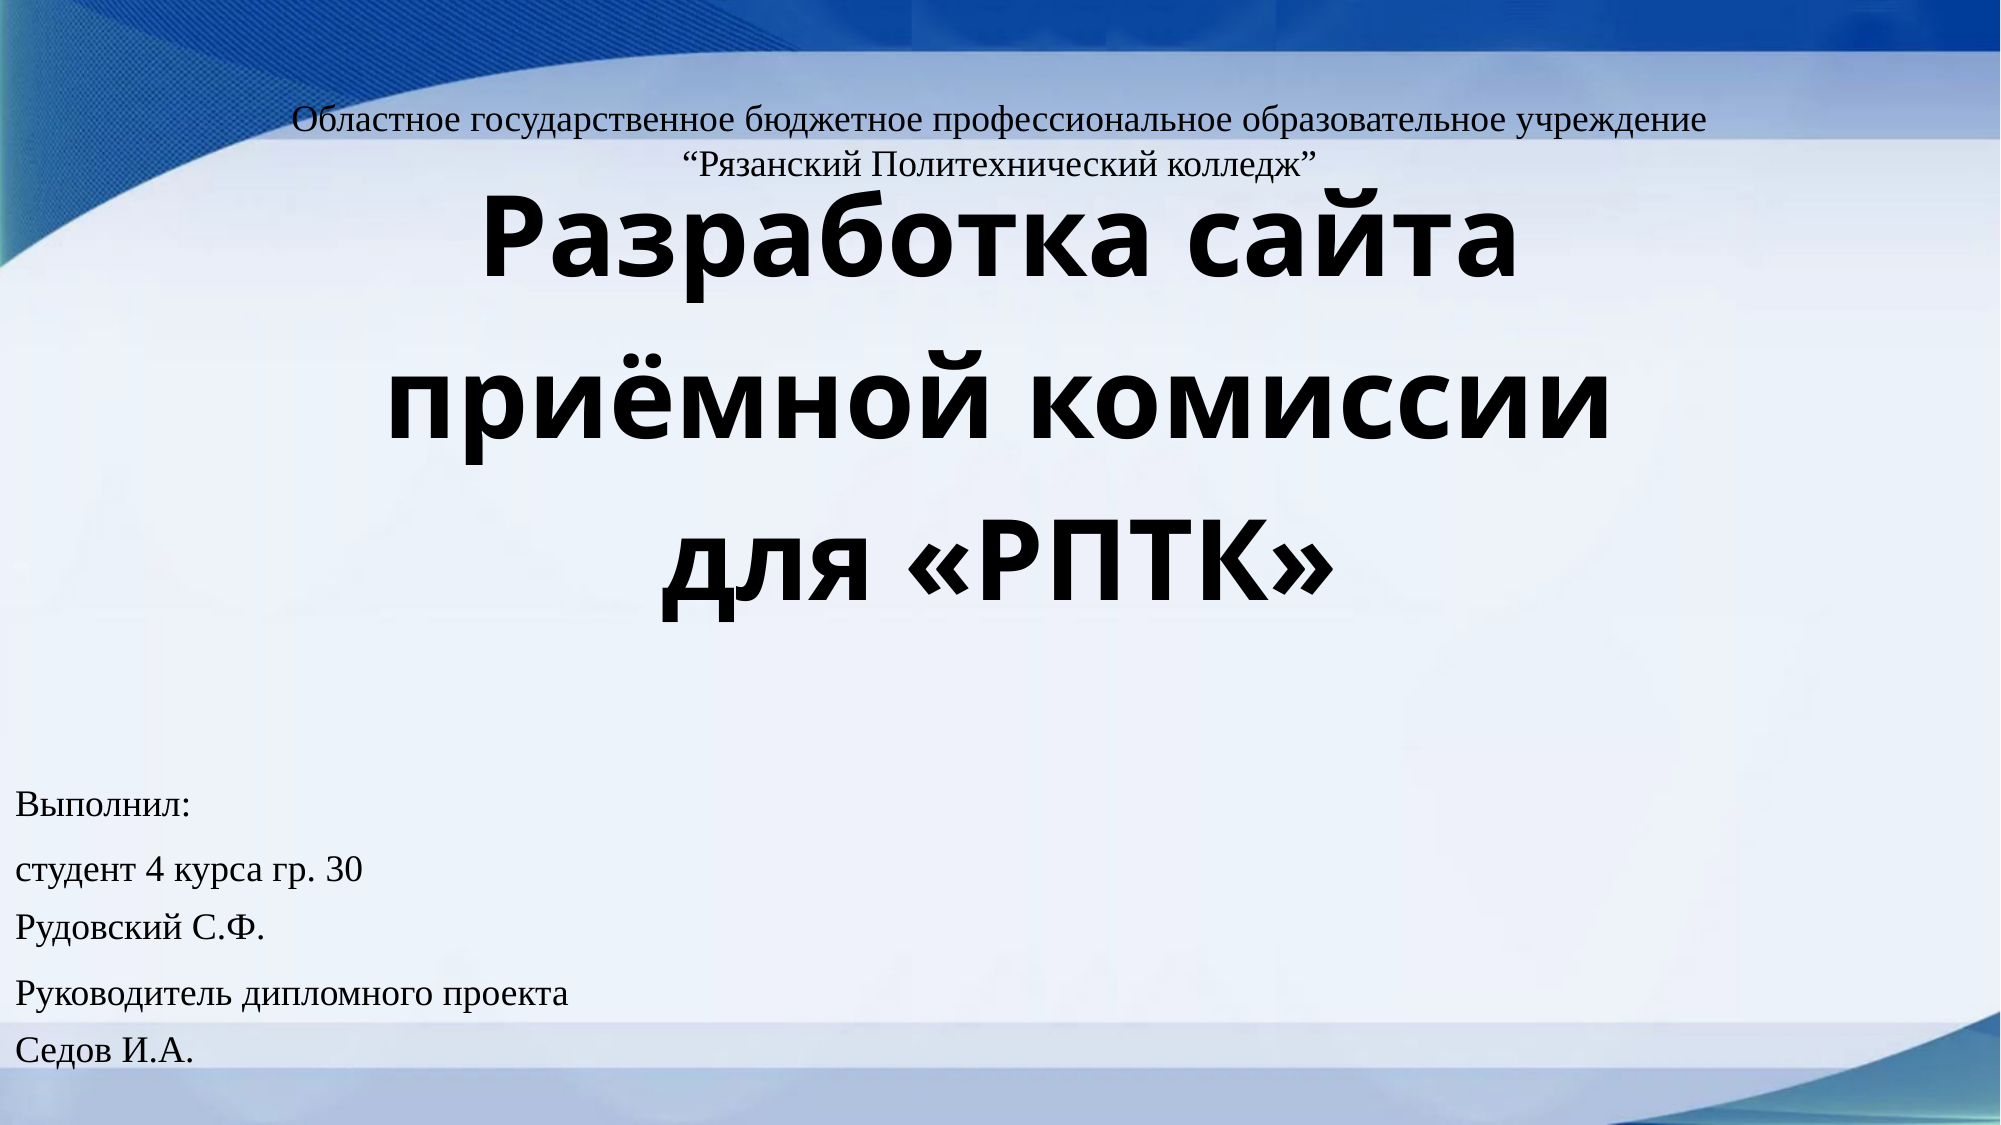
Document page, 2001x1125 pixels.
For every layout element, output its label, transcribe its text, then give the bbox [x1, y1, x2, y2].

text_box Областное государственное бюджетное профессиональное образовательное учреждение “Рязанский Политехнический колледж” [249, 86, 1750, 391]
picture [0, 0, 2001, 1125]
title Разработка сайта приёмной комиссии для «РПТК» [249, 391, 1750, 631]
subtitle Выполнил: студент 4 курса гр. 30 Рудовский С.Ф. Руководитель дипломного проекта Седов И.А. [0, 771, 686, 1075]
